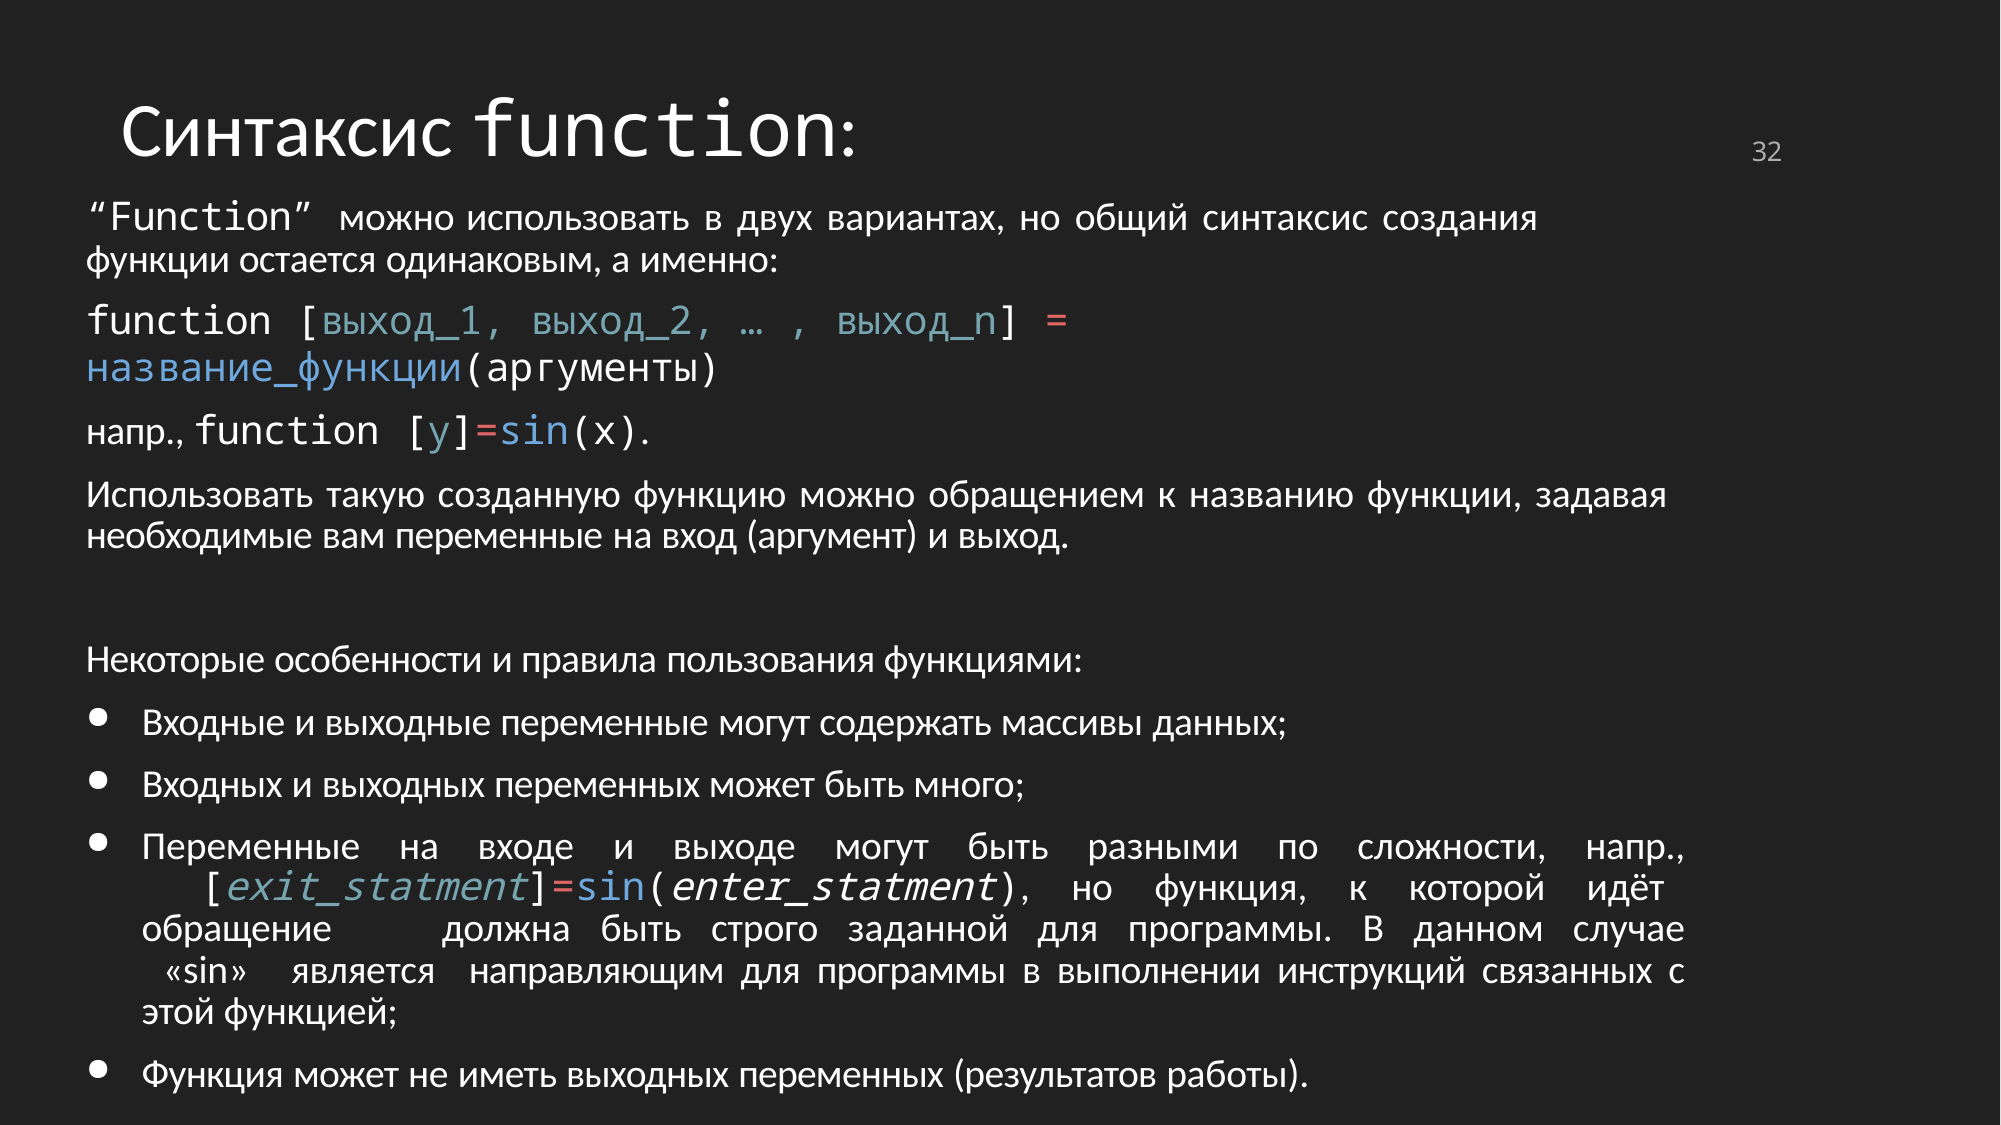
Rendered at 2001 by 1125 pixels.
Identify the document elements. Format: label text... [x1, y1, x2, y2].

text_box “Function” можно использовать в двух вариантах, но общий синтаксис создания функции остается одинаковым, а именно: function [выход_1, выход_2, … , выход_n] = название_функции(аргументы) напр., function [y]=sin(x). Использовать такую созданную функцию можно обращением к названию функции, задавая необходимые вам переменные на вход (аргумент) и выход. Некоторые особенности и правила пользования функциями: Входные и выходные переменные могут содержать массивы данных; Входных и выходных переменных может быть много; Переменные на входе и выходе могут быть разными по сложности, напр., [exit_statment]=sin(enter_statment), но функция, к которой идёт обращение должна быть строго заданной для программы. В данном случае «sin» является направляющим для программы в выполнении инструкций связанных с этой функцией; Функция может не иметь выходных переменных (результатов работы). [83, 188, 1686, 1096]
text_box 32 [1749, 132, 1785, 167]
title Синтаксис function: [118, 77, 1587, 188]
